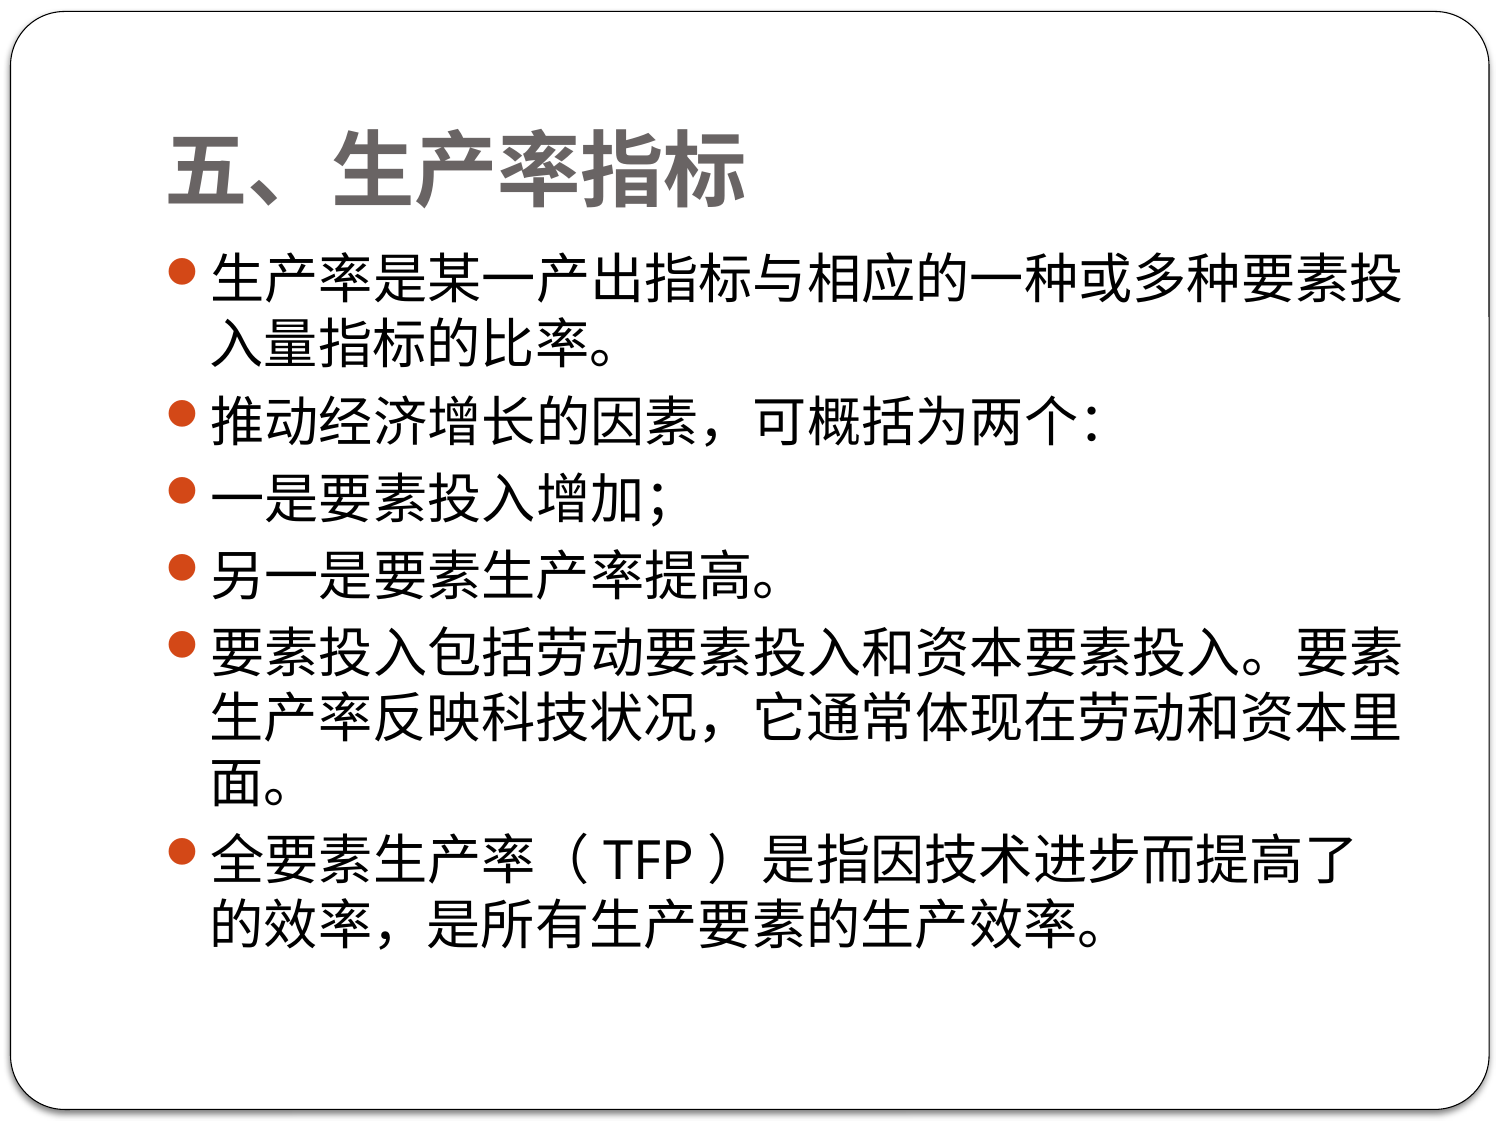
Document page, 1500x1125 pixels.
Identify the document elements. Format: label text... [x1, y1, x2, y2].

list 生产率是某一产出指标与相应的一种或多种要素投入量指标的比率。 推动经济增长的因素，可概括为两个： 一是要素投入增加； 另一是要素生产率提高。 要素投入包括劳动要素投入和资本要素投入。要素生产率反映科技状况，它通常体现在劳动和资本里面。 全要素生产率（TFP）是指因技术进步而提高了的效率，是所有生产要素的生产效率。 [150, 237, 1425, 988]
title 五、生产率指标 [150, 45, 1425, 233]
